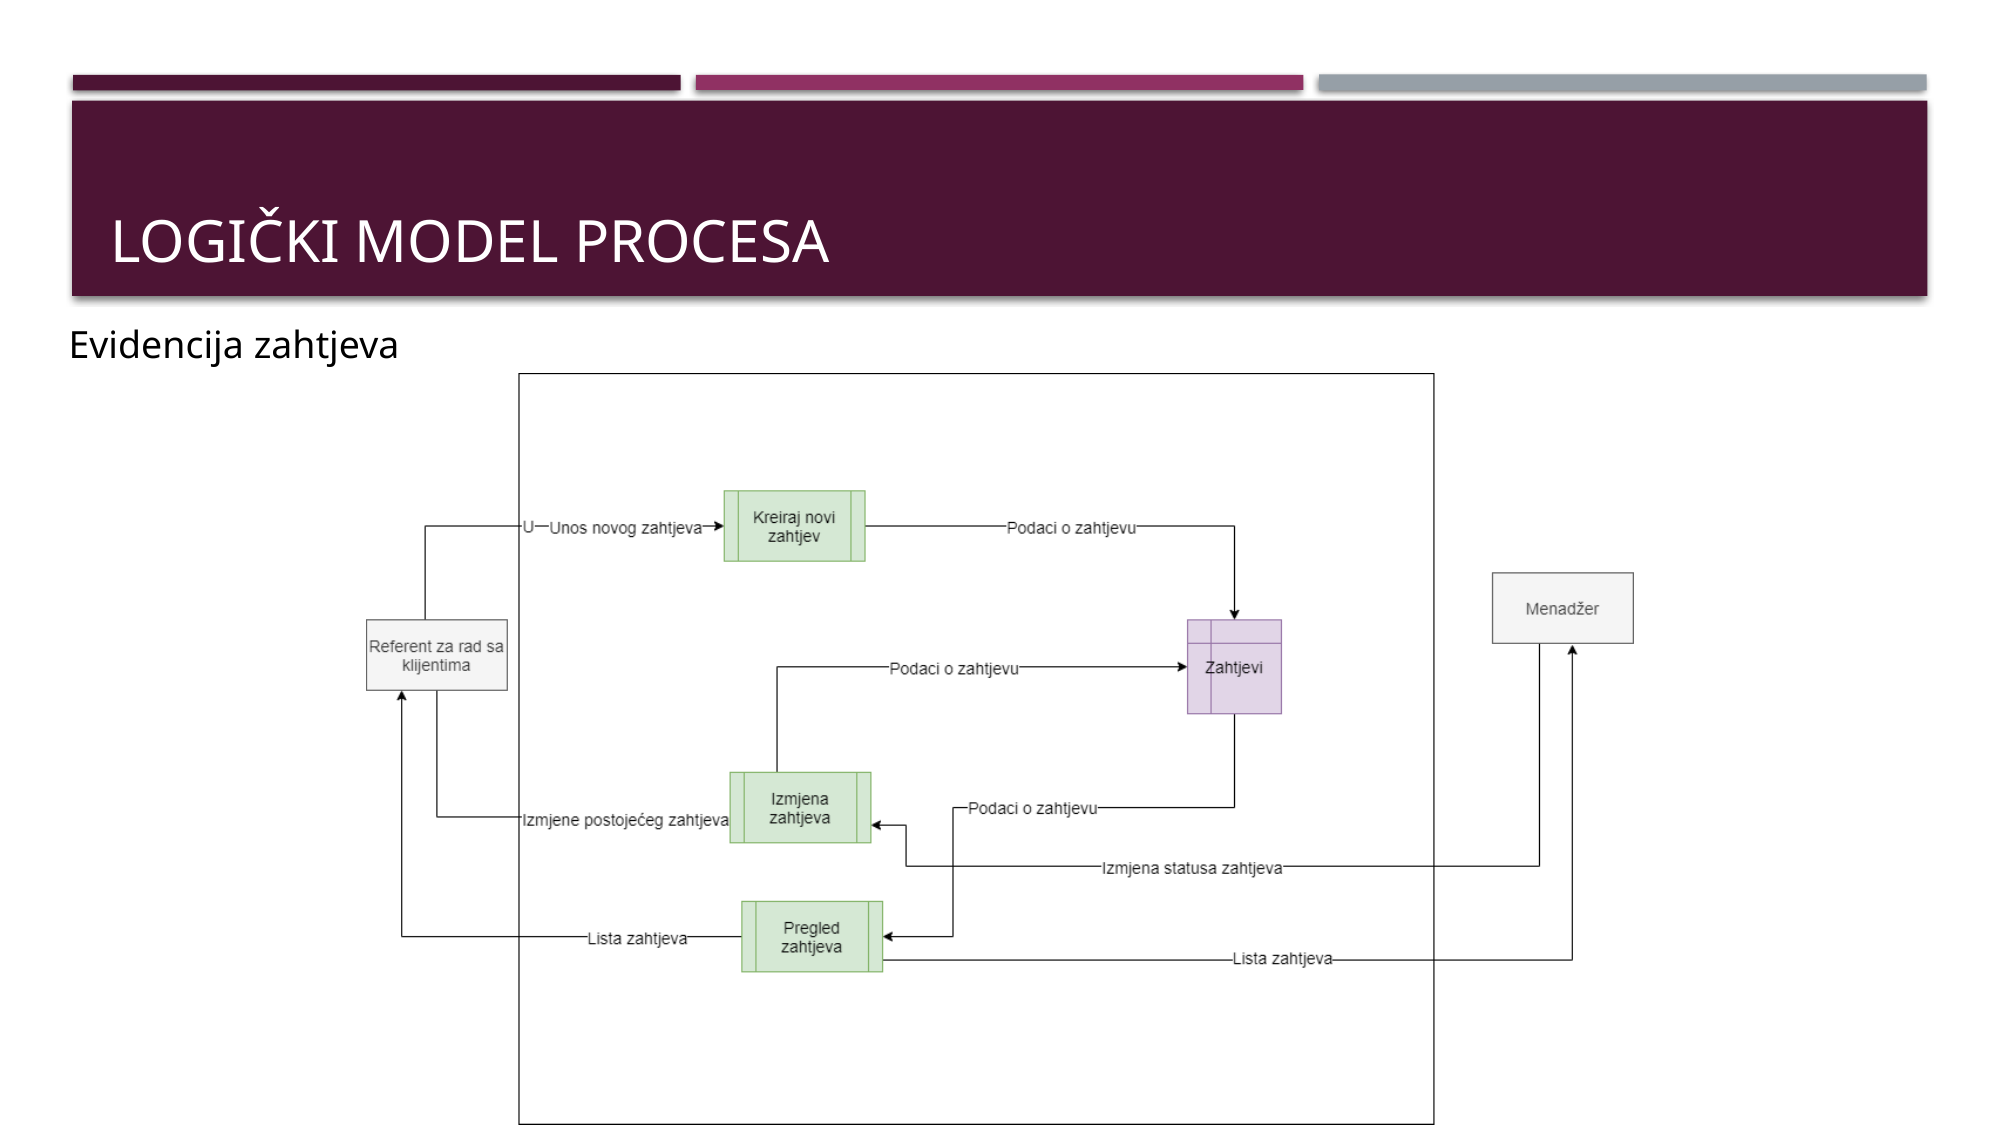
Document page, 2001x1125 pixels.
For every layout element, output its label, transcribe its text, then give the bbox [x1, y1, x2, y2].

text_box Evidencija zahtjeva [53, 313, 1849, 374]
title Logički model procesa [95, 115, 1905, 282]
picture [366, 373, 1634, 1125]
